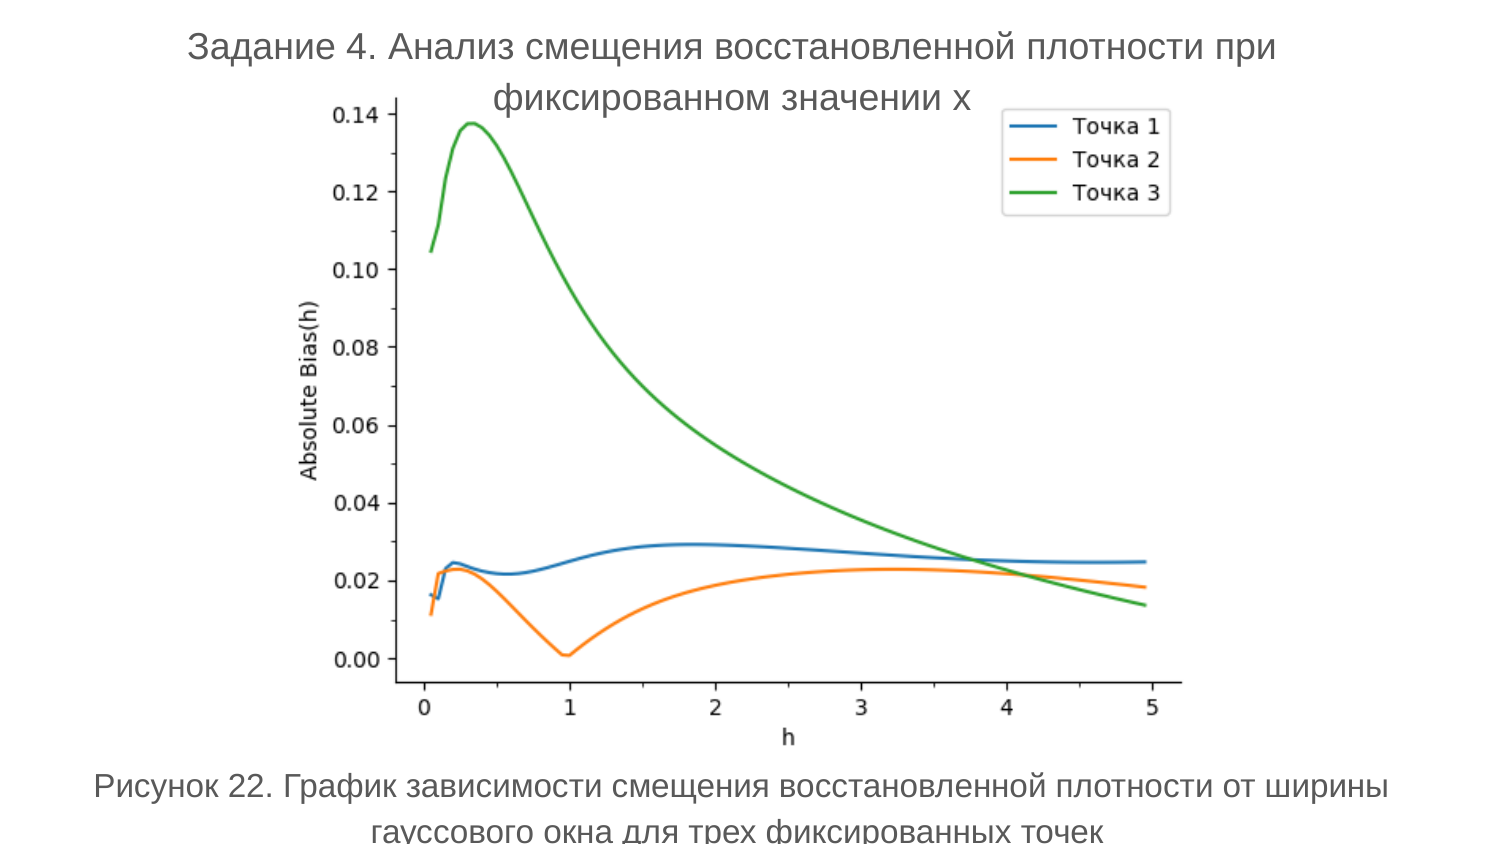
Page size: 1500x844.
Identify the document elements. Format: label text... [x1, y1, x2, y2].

text_box Задание 4. Анализ смещения восстановленной плотности при фиксированном значении x [33, 0, 1431, 95]
picture [269, 81, 1215, 766]
text_box Рисунок 22. График зависимости смещения восстановленной плотности от ширины гауссового окна для трех фиксированных точек [51, 743, 1434, 835]
